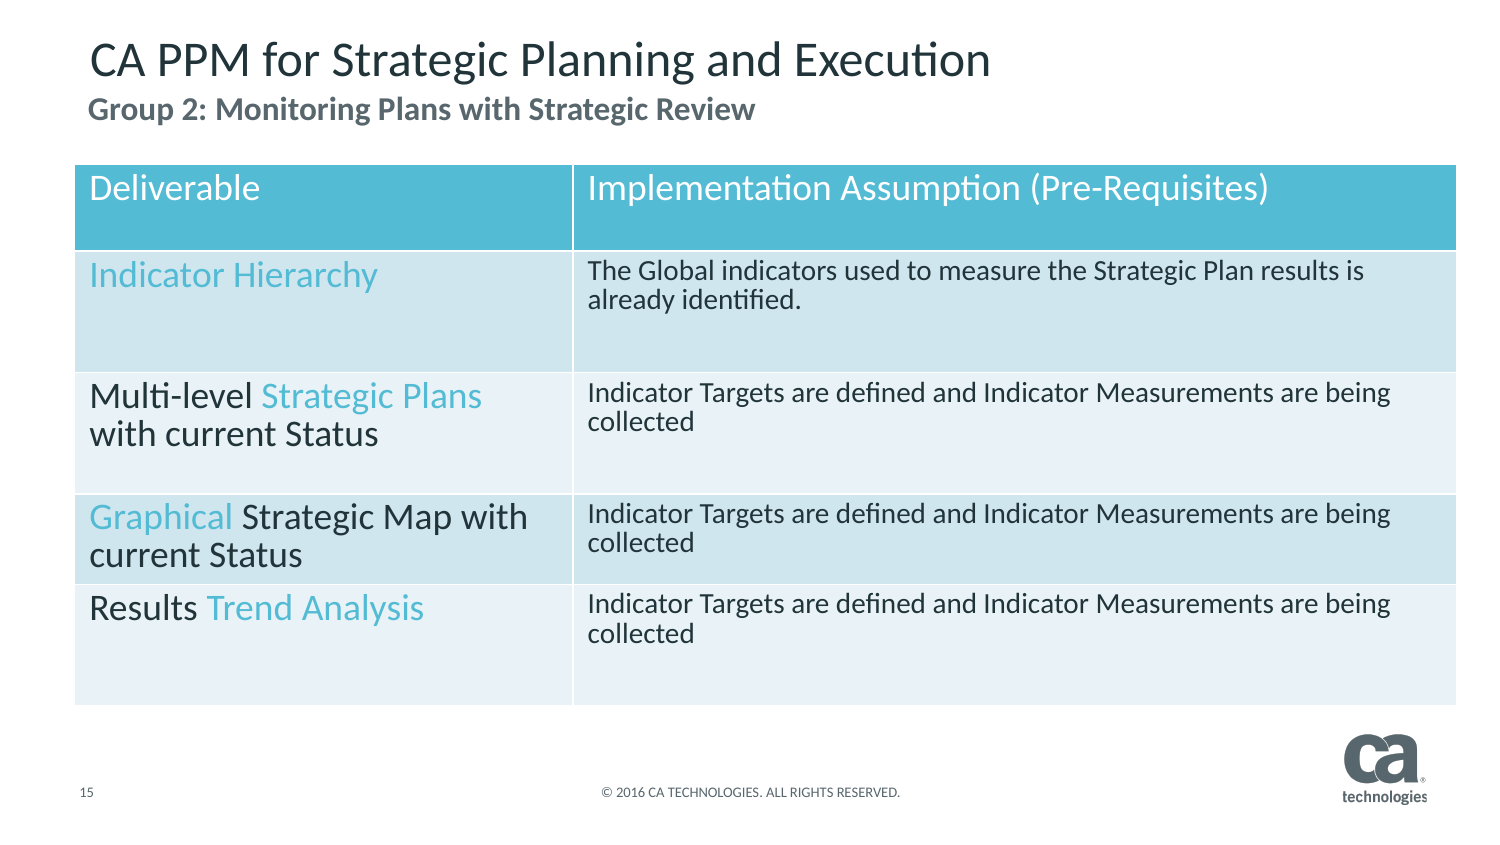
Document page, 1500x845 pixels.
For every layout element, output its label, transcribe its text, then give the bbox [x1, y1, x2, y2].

table_header Deliverable [75, 165, 572, 250]
table_header Implementation Assumption (Pre-Requisites) [574, 165, 1456, 250]
table_cell Multi-level Strategic Plans with current Status [75, 373, 572, 493]
table_cell Results Trend Analysis [75, 585, 572, 705]
table_cell Graphical Strategic Map with current Status [75, 495, 572, 584]
list Group 2: Monitoring Plans with Strategic Review [72, 84, 1415, 132]
table_cell Indicator Targets are defined and Indicator Measurements are being collected [574, 585, 1456, 705]
table_cell The Global indicators used to measure the Strategic Plan results is already identified. [574, 252, 1456, 372]
table_cell Indicator Hierarchy [75, 252, 572, 372]
table_cell Indicator Targets are defined and Indicator Measurements are being collected [574, 373, 1456, 493]
table_cell Indicator Targets are defined and Indicator Measurements are being collected [574, 495, 1456, 584]
title CA PPM for Strategic Planning and Execution [75, 25, 1425, 94]
